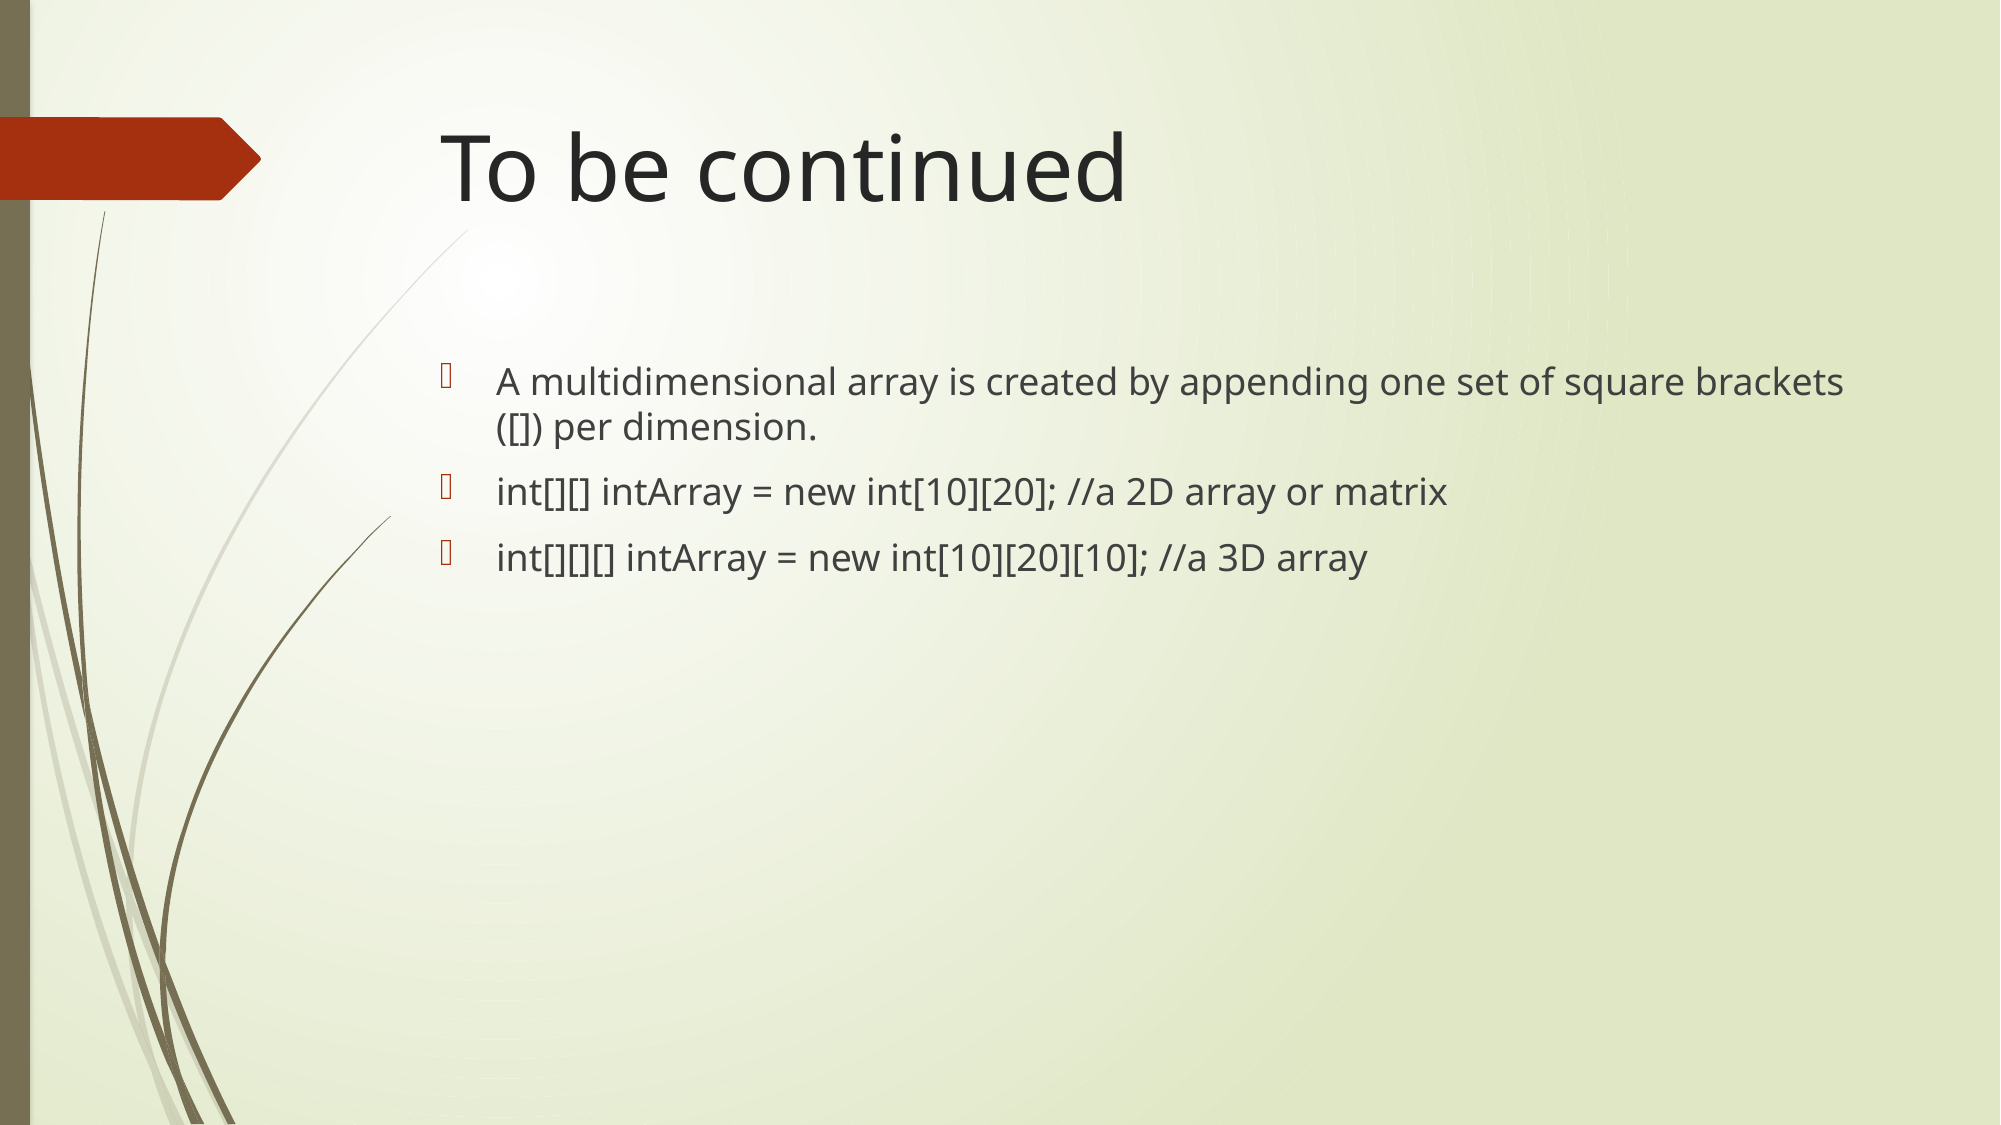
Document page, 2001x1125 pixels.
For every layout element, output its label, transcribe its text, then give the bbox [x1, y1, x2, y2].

title To be continued [425, 102, 1888, 313]
list A multidimensional array is created by appending one set of square brackets ([]) per dimension. int[][] intArray = new int[10][20]; //a 2D array or matrix int[][][] intArray = new int[10][20][10]; //a 3D array [424, 350, 1888, 970]
